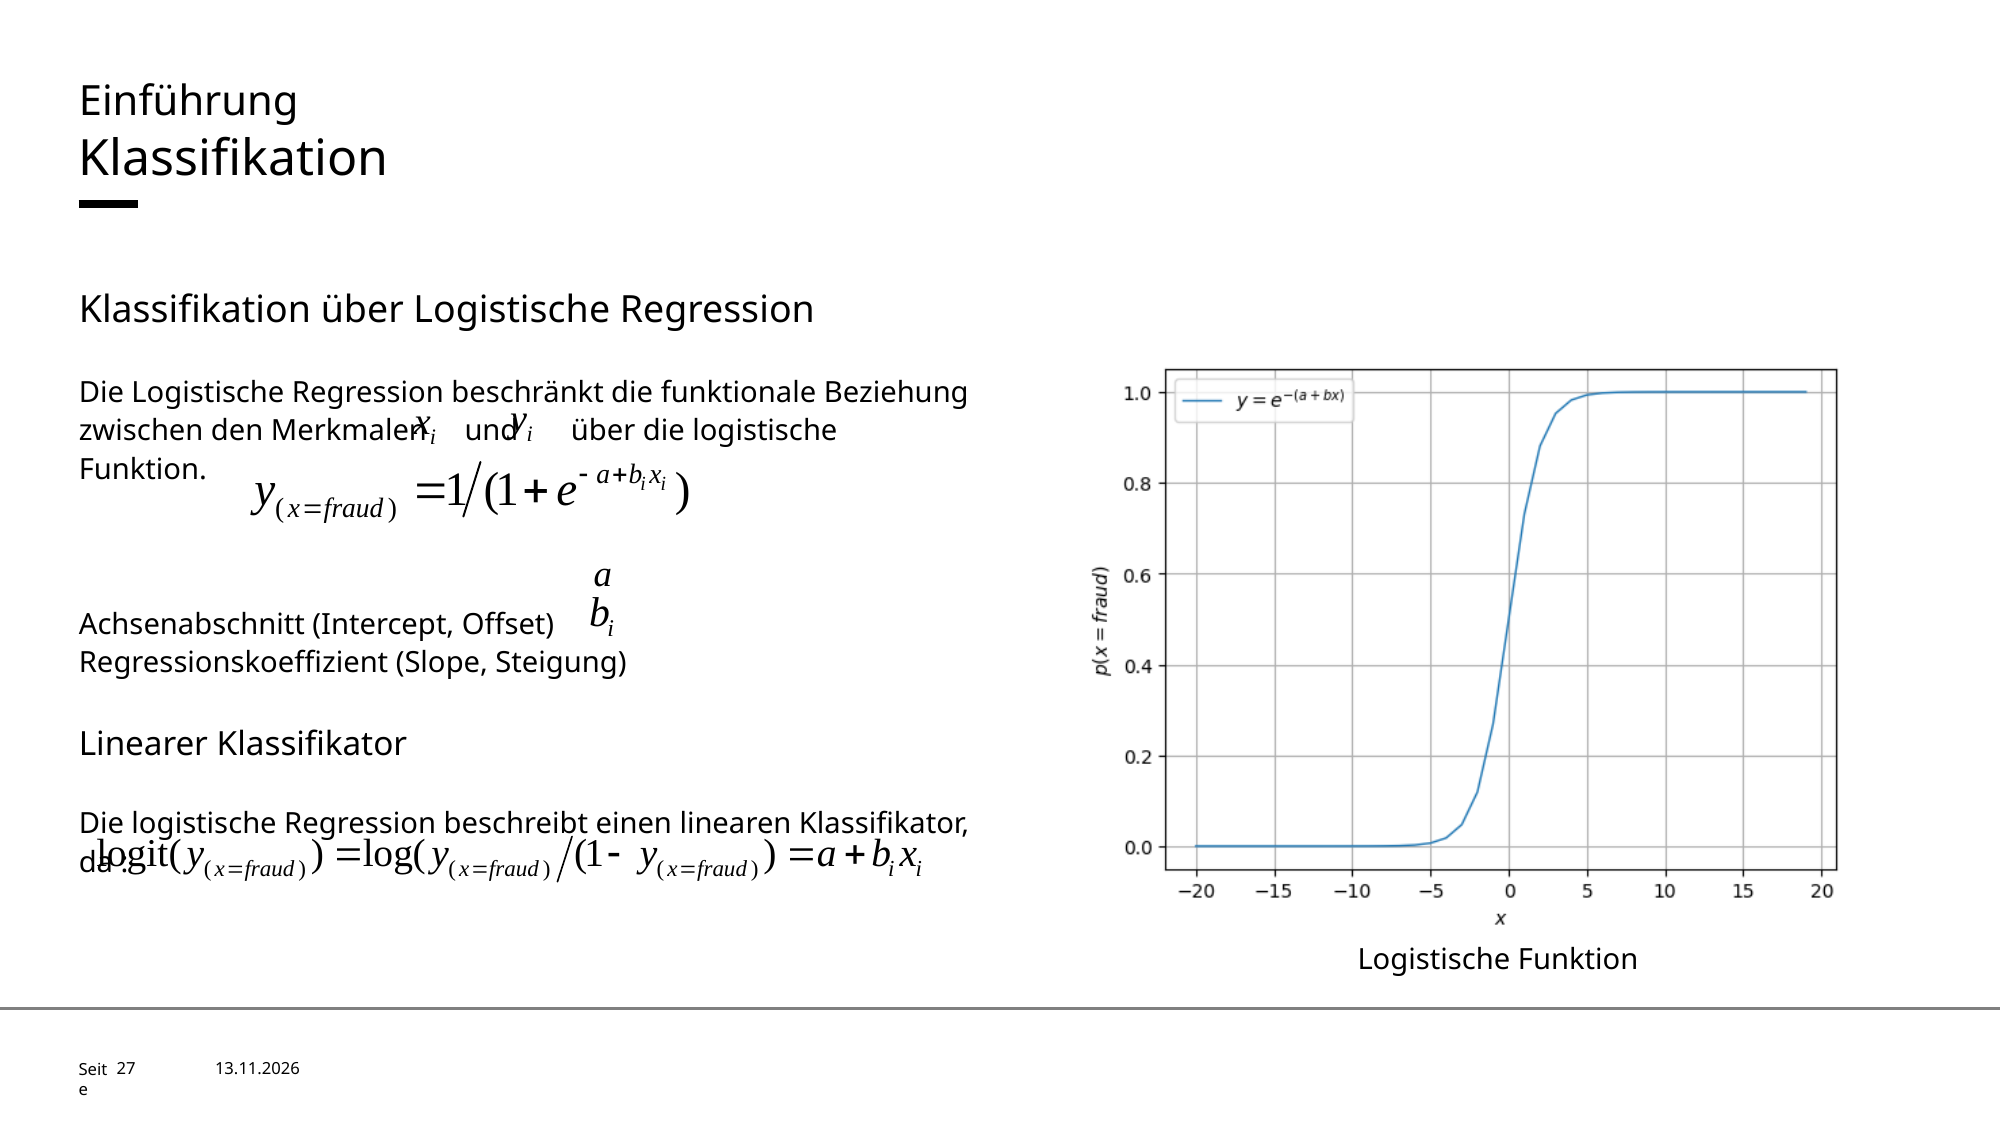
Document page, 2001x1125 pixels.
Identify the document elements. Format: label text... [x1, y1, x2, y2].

slide_number 27 [116, 1059, 184, 1080]
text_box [587, 562, 619, 584]
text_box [91, 827, 931, 890]
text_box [500, 393, 539, 451]
title Klassifikation [78, 121, 1922, 183]
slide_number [214, 1059, 357, 1080]
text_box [406, 396, 445, 454]
list Klassifikation über Logistische Regression Die Logistische Regression beschränkt die funktionale Beziehung zwischen den Merkmalen und über die logistische Funktion. Achsenabschnitt (Intercept, Offset) Regressionskoeffizient (Slope, Steigung) Linearer Klassifikator Die logistische Regression beschreibt einen linearen Klassifikator, da : [78, 280, 971, 805]
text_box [242, 453, 699, 534]
list Einführung [78, 68, 1922, 121]
text_box Logistische Funktion [1357, 937, 1710, 975]
picture [1080, 357, 1847, 937]
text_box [584, 584, 623, 647]
